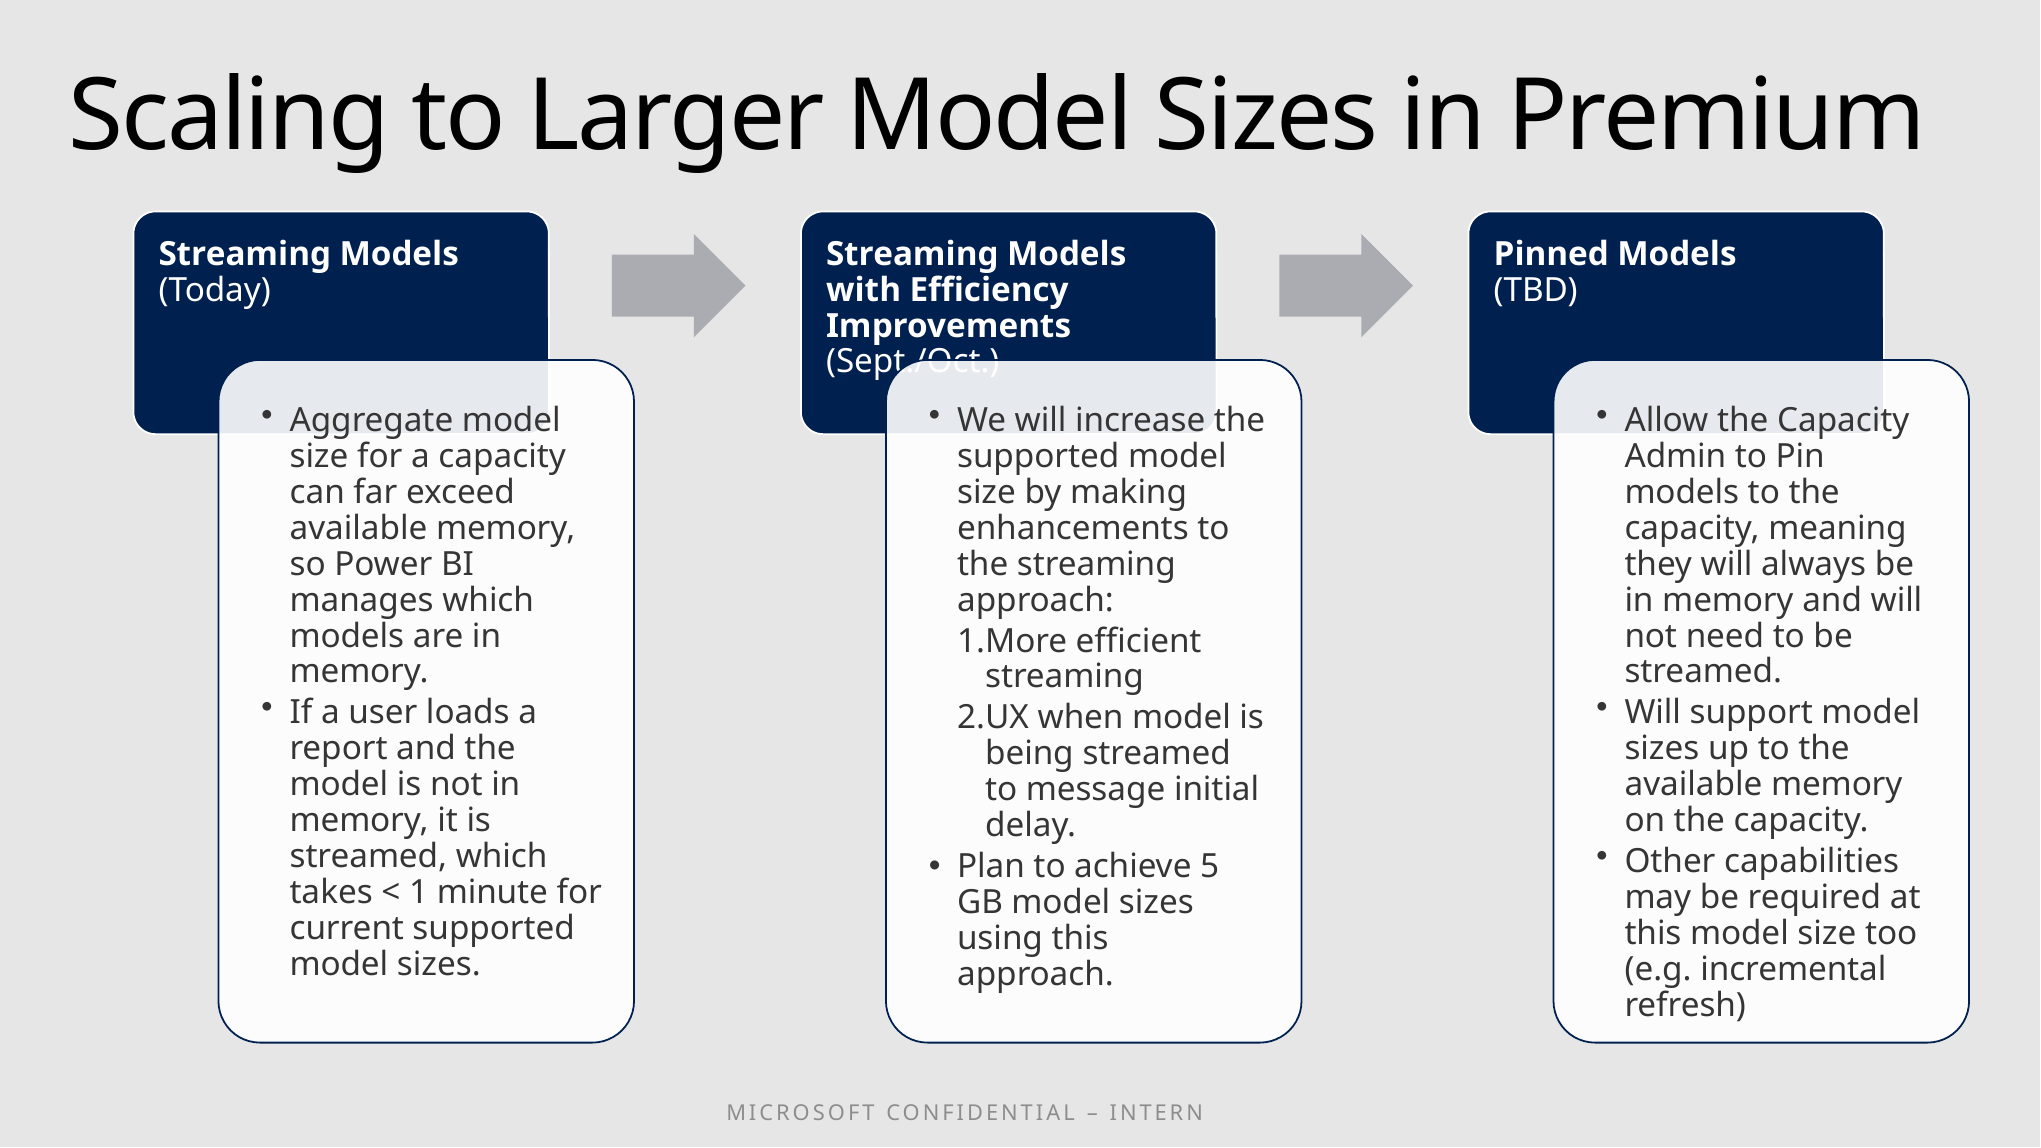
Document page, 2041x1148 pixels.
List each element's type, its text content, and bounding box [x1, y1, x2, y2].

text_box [132, 173, 1971, 1081]
title Scaling to Larger Model Sizes in Premium [45, 48, 1996, 199]
